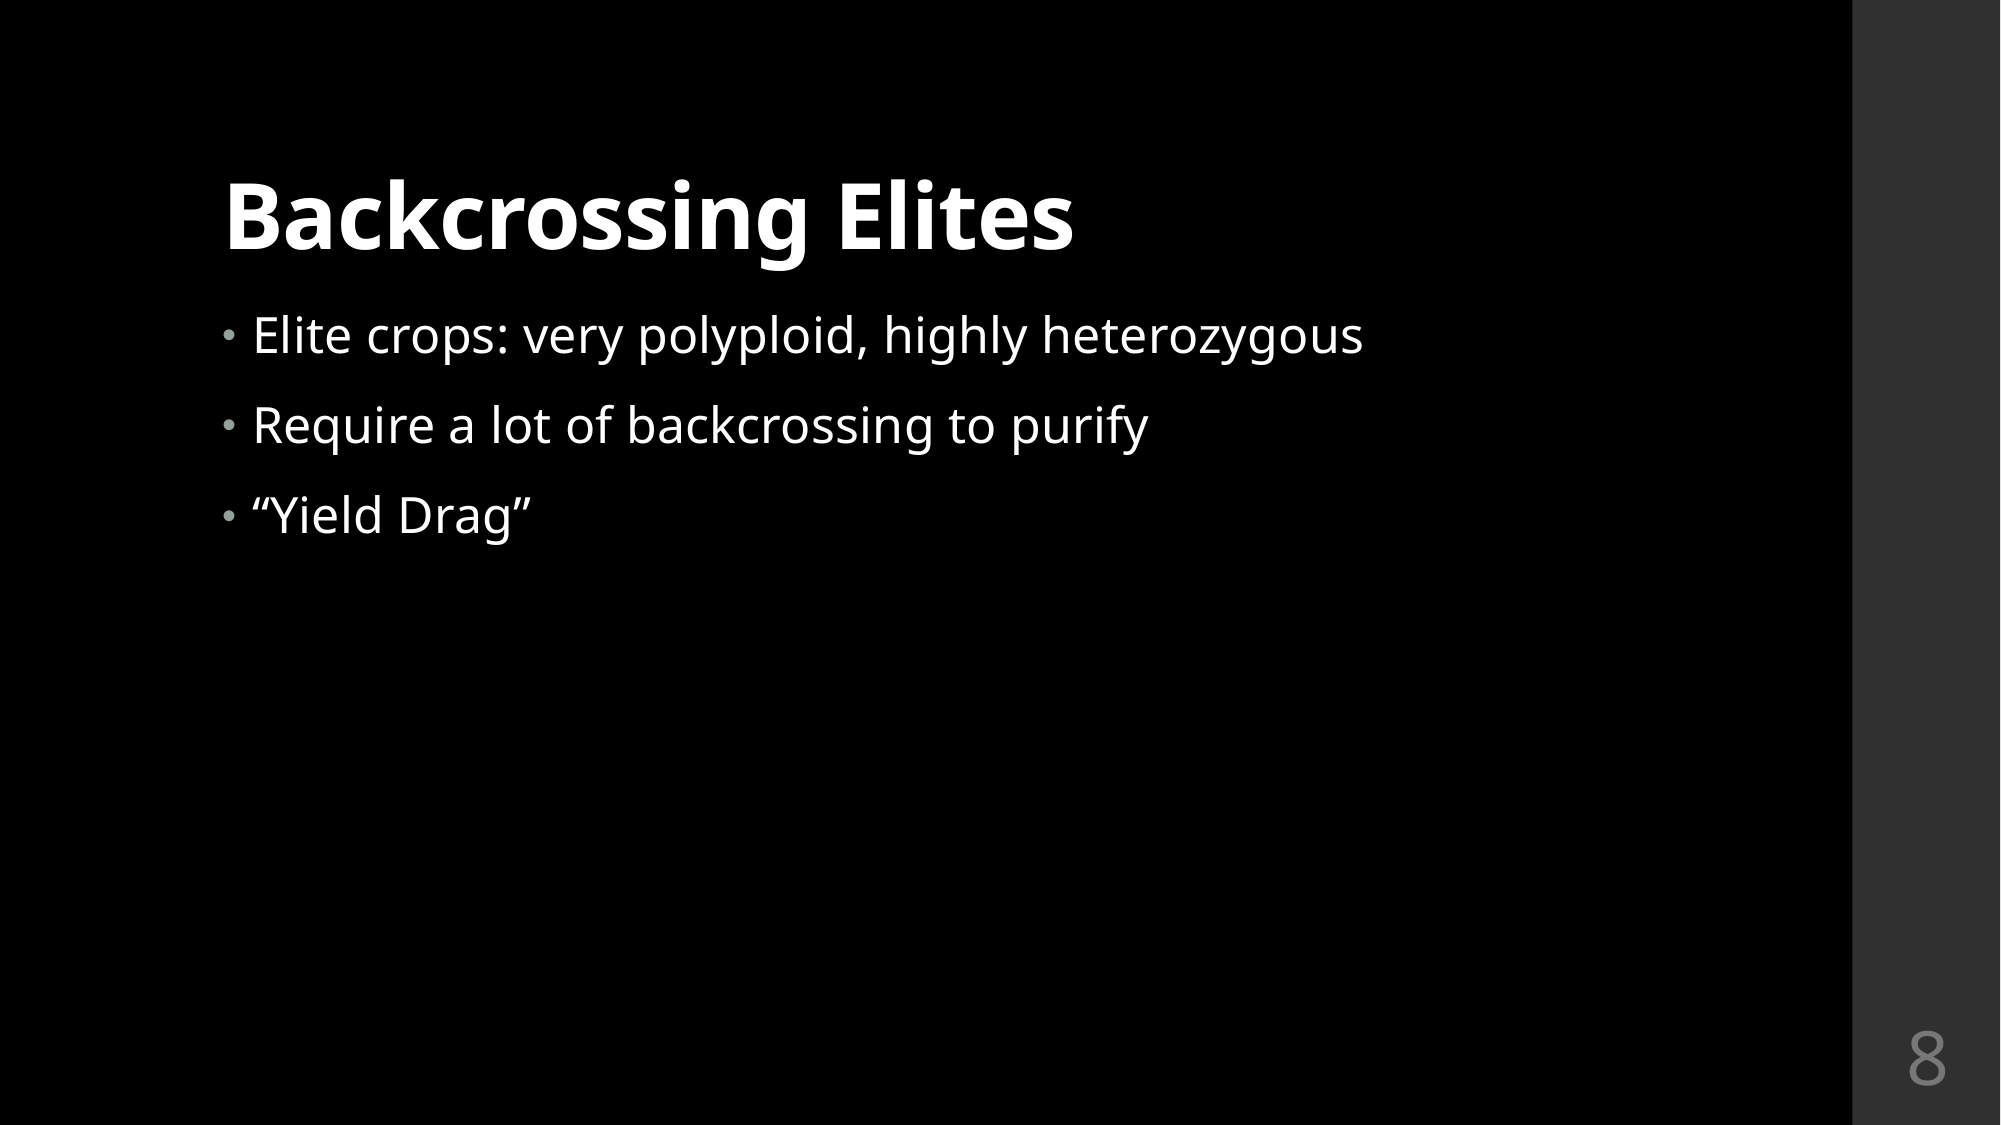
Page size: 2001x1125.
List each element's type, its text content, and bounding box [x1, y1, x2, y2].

slide_number 8 [1852, 1012, 2000, 1110]
list Elite crops: very polyploid, highly heterozygous Require a lot of backcrossing to purify “Yield Drag” [206, 299, 1617, 1014]
title Backcrossing Elites [206, 60, 1797, 278]
